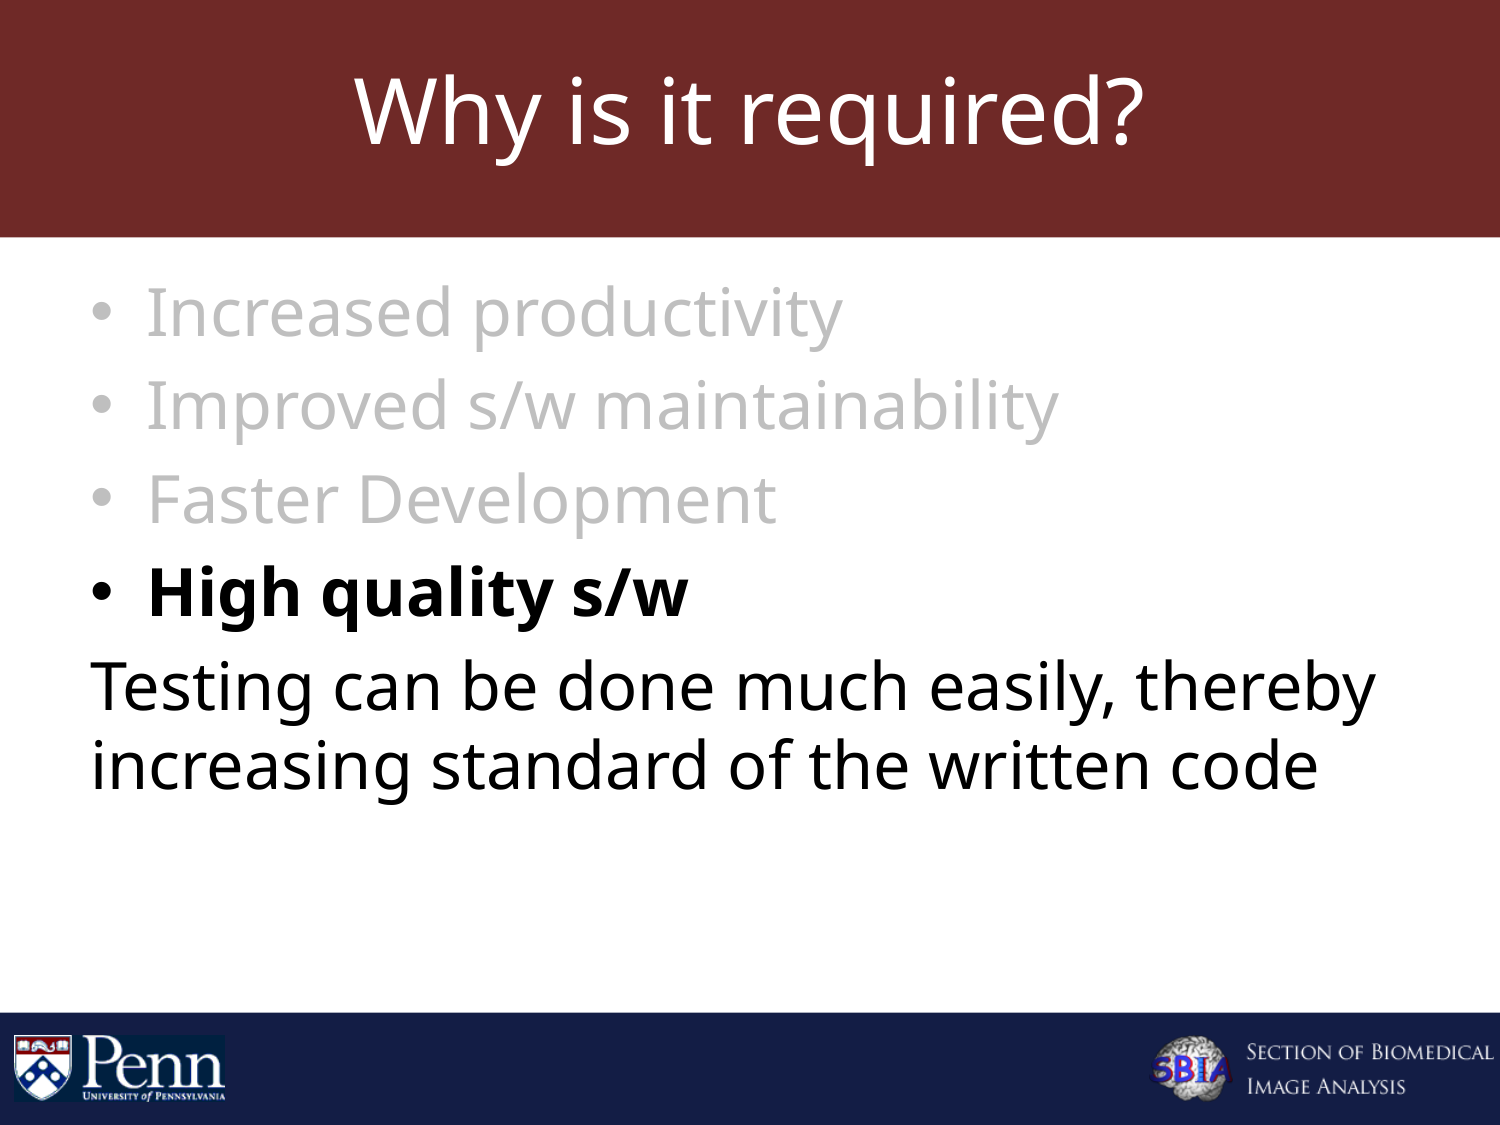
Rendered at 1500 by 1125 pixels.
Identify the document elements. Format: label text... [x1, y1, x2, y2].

picture [14, 1035, 225, 1102]
picture [1149, 1034, 1494, 1103]
title Why is it required? [75, 45, 1425, 238]
list Increased productivity Improved s/w maintainability Faster Development High quality s/w Testing can be done much easily, thereby increasing standard of the written code [75, 262, 1425, 1013]
